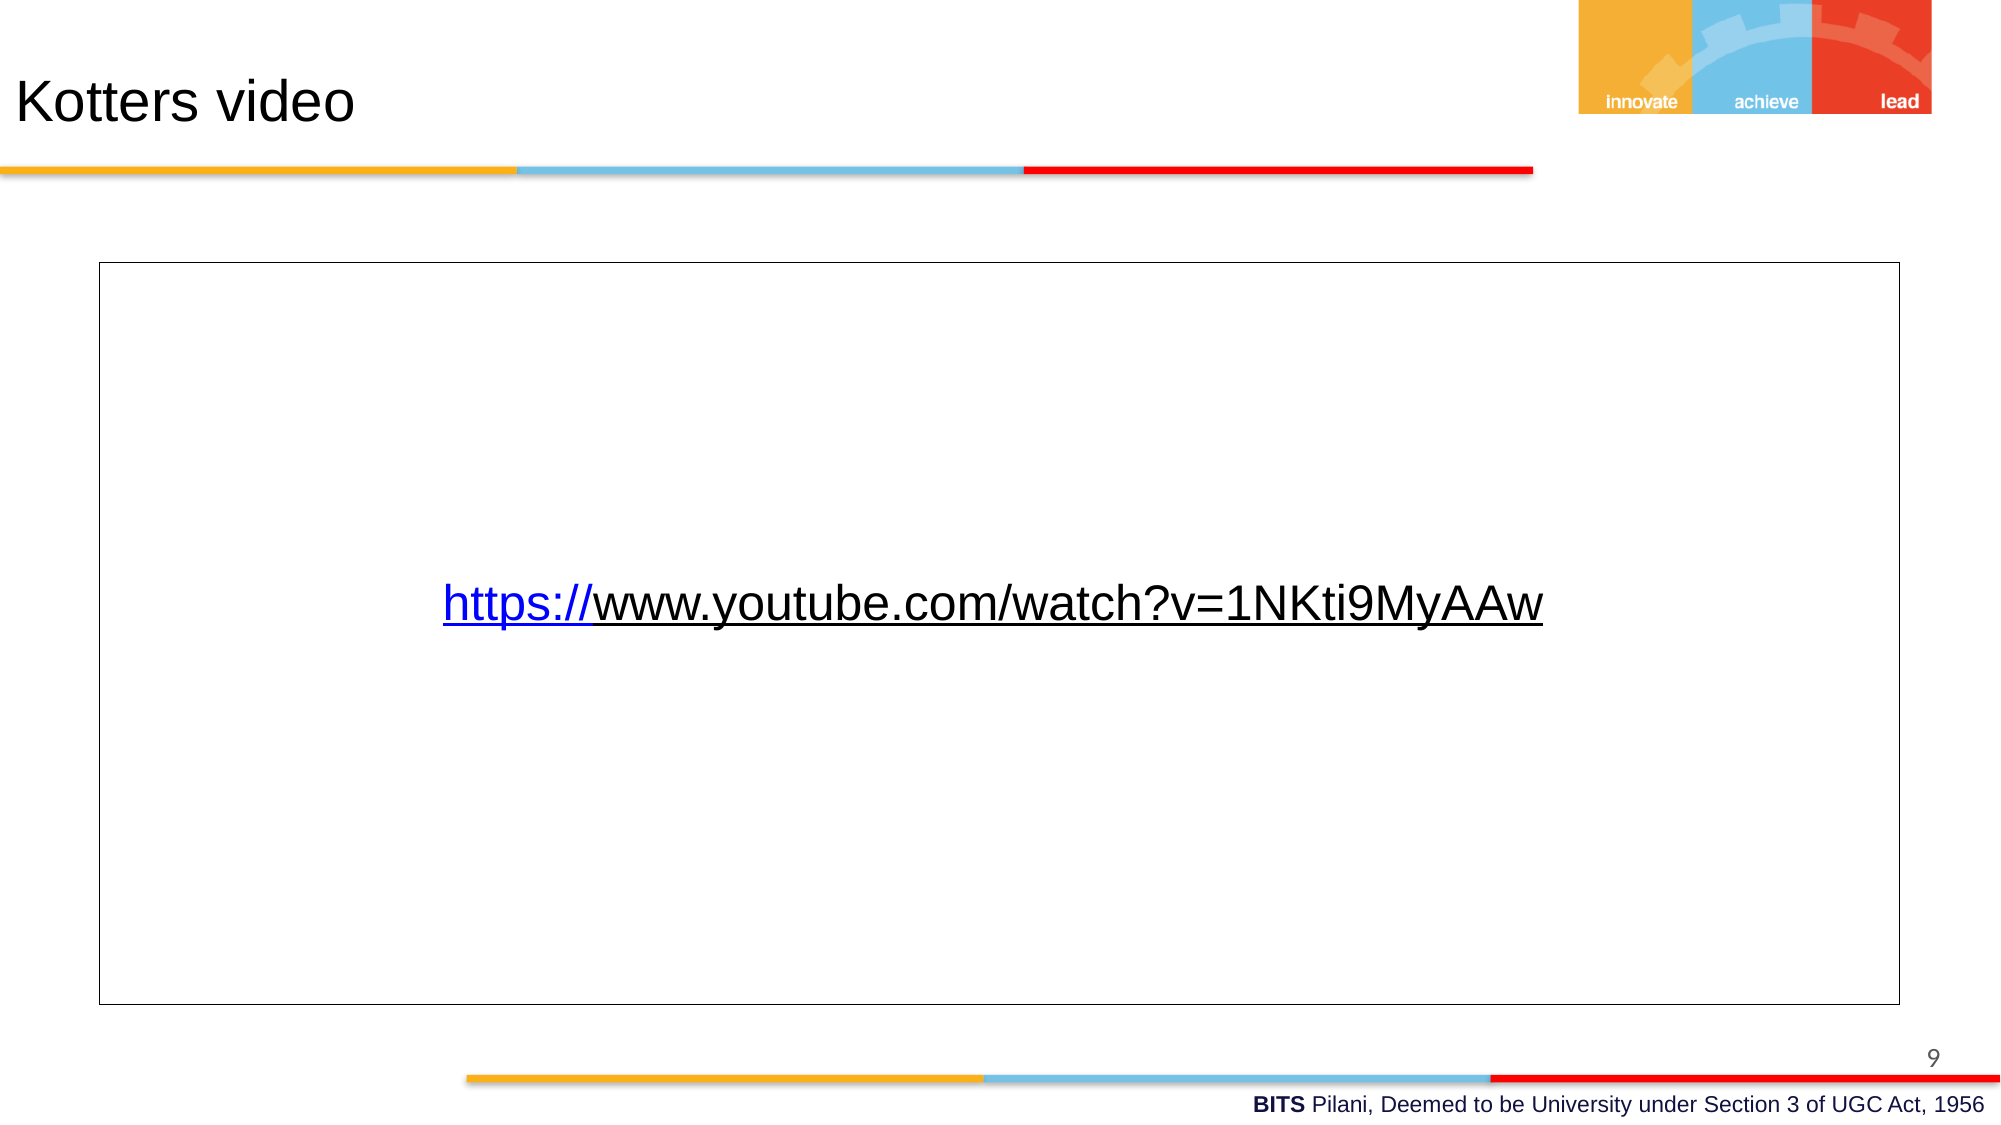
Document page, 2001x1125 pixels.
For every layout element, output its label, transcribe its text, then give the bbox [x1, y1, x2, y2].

picture [1578, 0, 1932, 114]
list https://www.youtube.com/watch?v=1NKti9MyAAw [99, 262, 1900, 1005]
slide_number 9 [1758, 1032, 1955, 1074]
title Kotters video [0, 34, 1230, 163]
